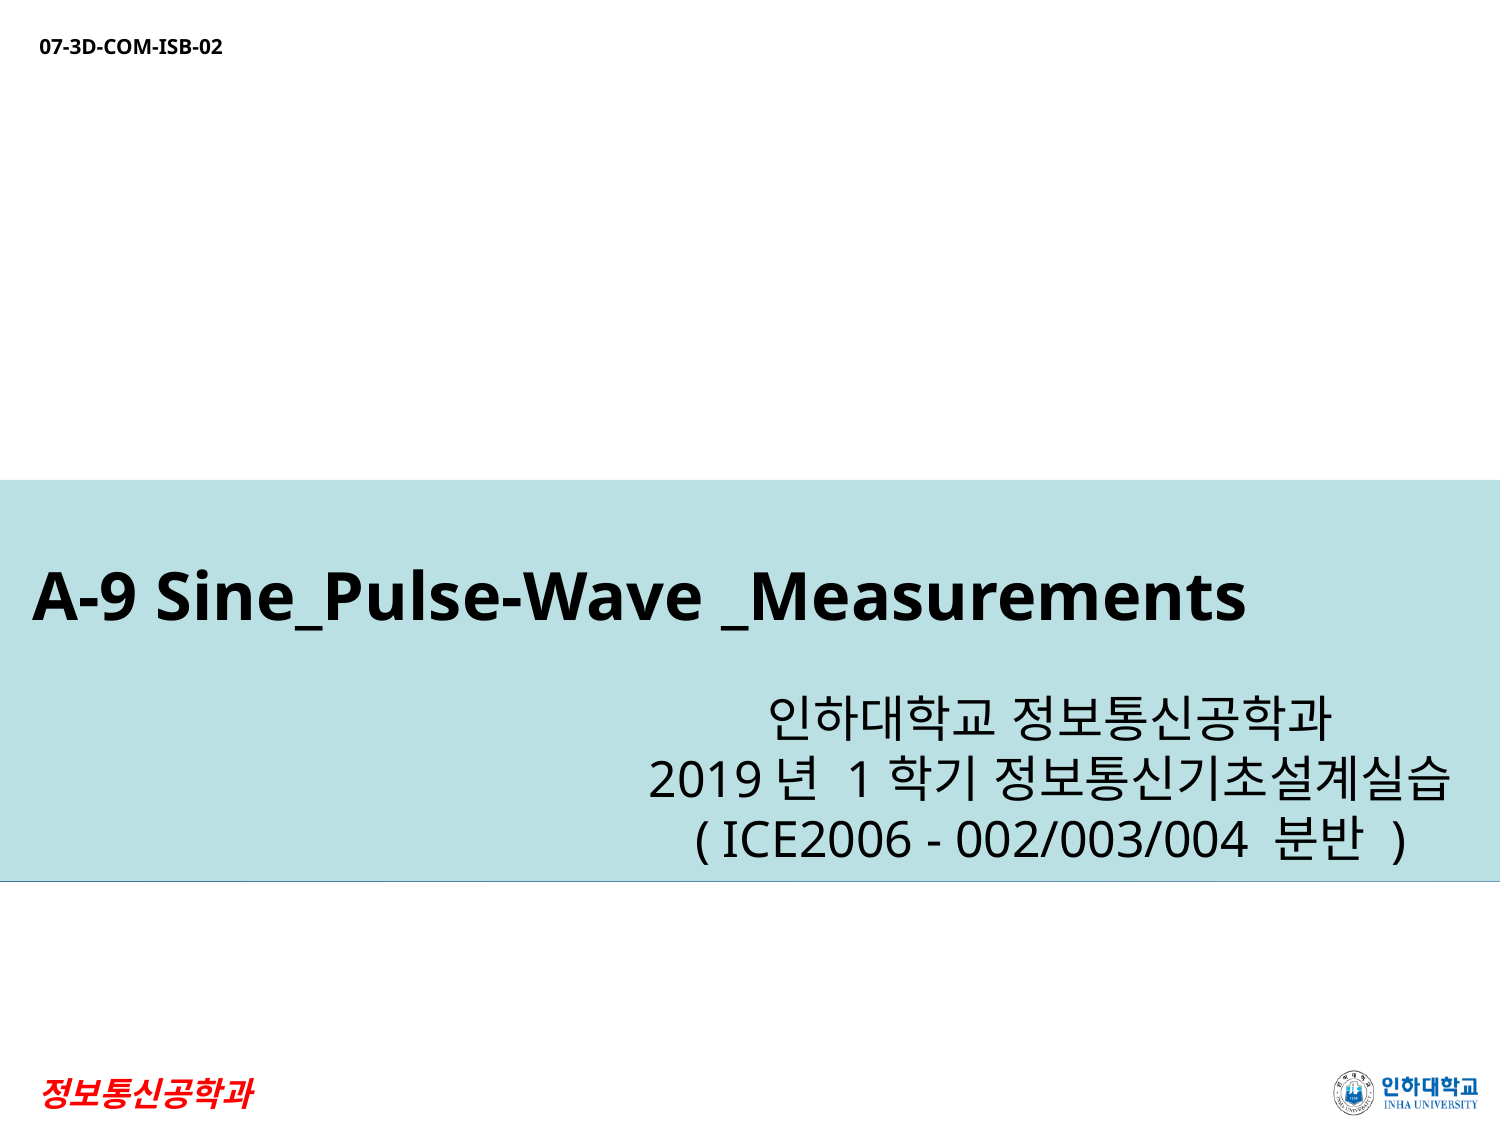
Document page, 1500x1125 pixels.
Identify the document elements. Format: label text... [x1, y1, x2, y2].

text_box 인하대학교 정보통신공학과 2019년 1학기 정보통신기초설계실습 ( ICE2006 - 002/003/004 분반 ) [633, 680, 1468, 876]
picture [1328, 1065, 1483, 1120]
text_box [0, 479, 1500, 882]
title A-9 Sine_Pulse-Wave _Measurements [17, 516, 1500, 672]
